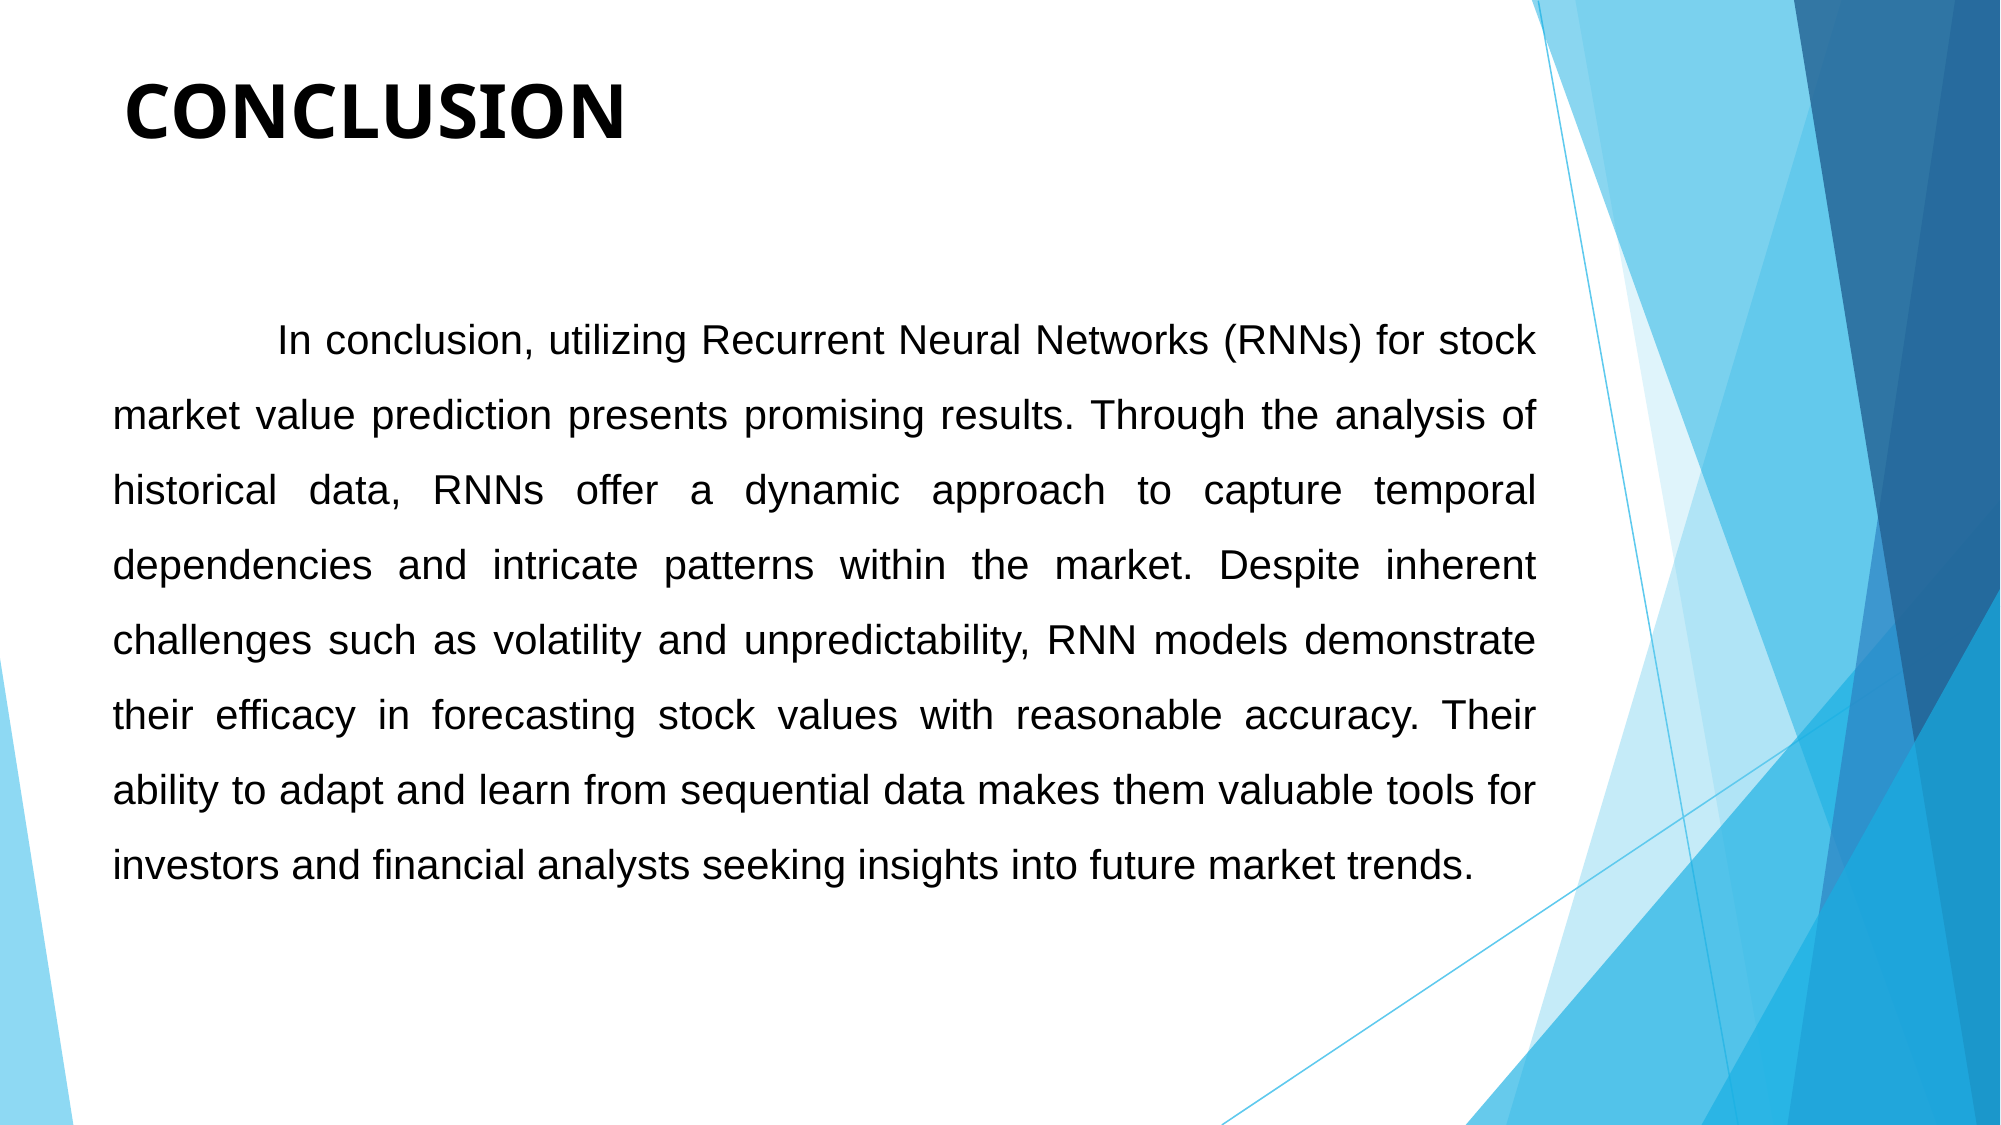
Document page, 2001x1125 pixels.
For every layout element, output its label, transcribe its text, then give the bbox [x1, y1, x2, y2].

title CONCLUSION [123, 63, 1877, 155]
list In conclusion, utilizing Recurrent Neural Networks (RNNs) for stock market value prediction presents promising results. Through the analysis of historical data, RNNs offer a dynamic approach to capture temporal dependencies and intricate patterns within the market. Despite inherent challenges such as volatility and unpredictability, RNN models demonstrate their efficacy in forecasting stock values with reasonable accuracy. Their ability to adapt and learn from sequential data makes them valuable tools for investors and financial analysts seeking insights into future market trends. [112, 287, 1538, 886]
